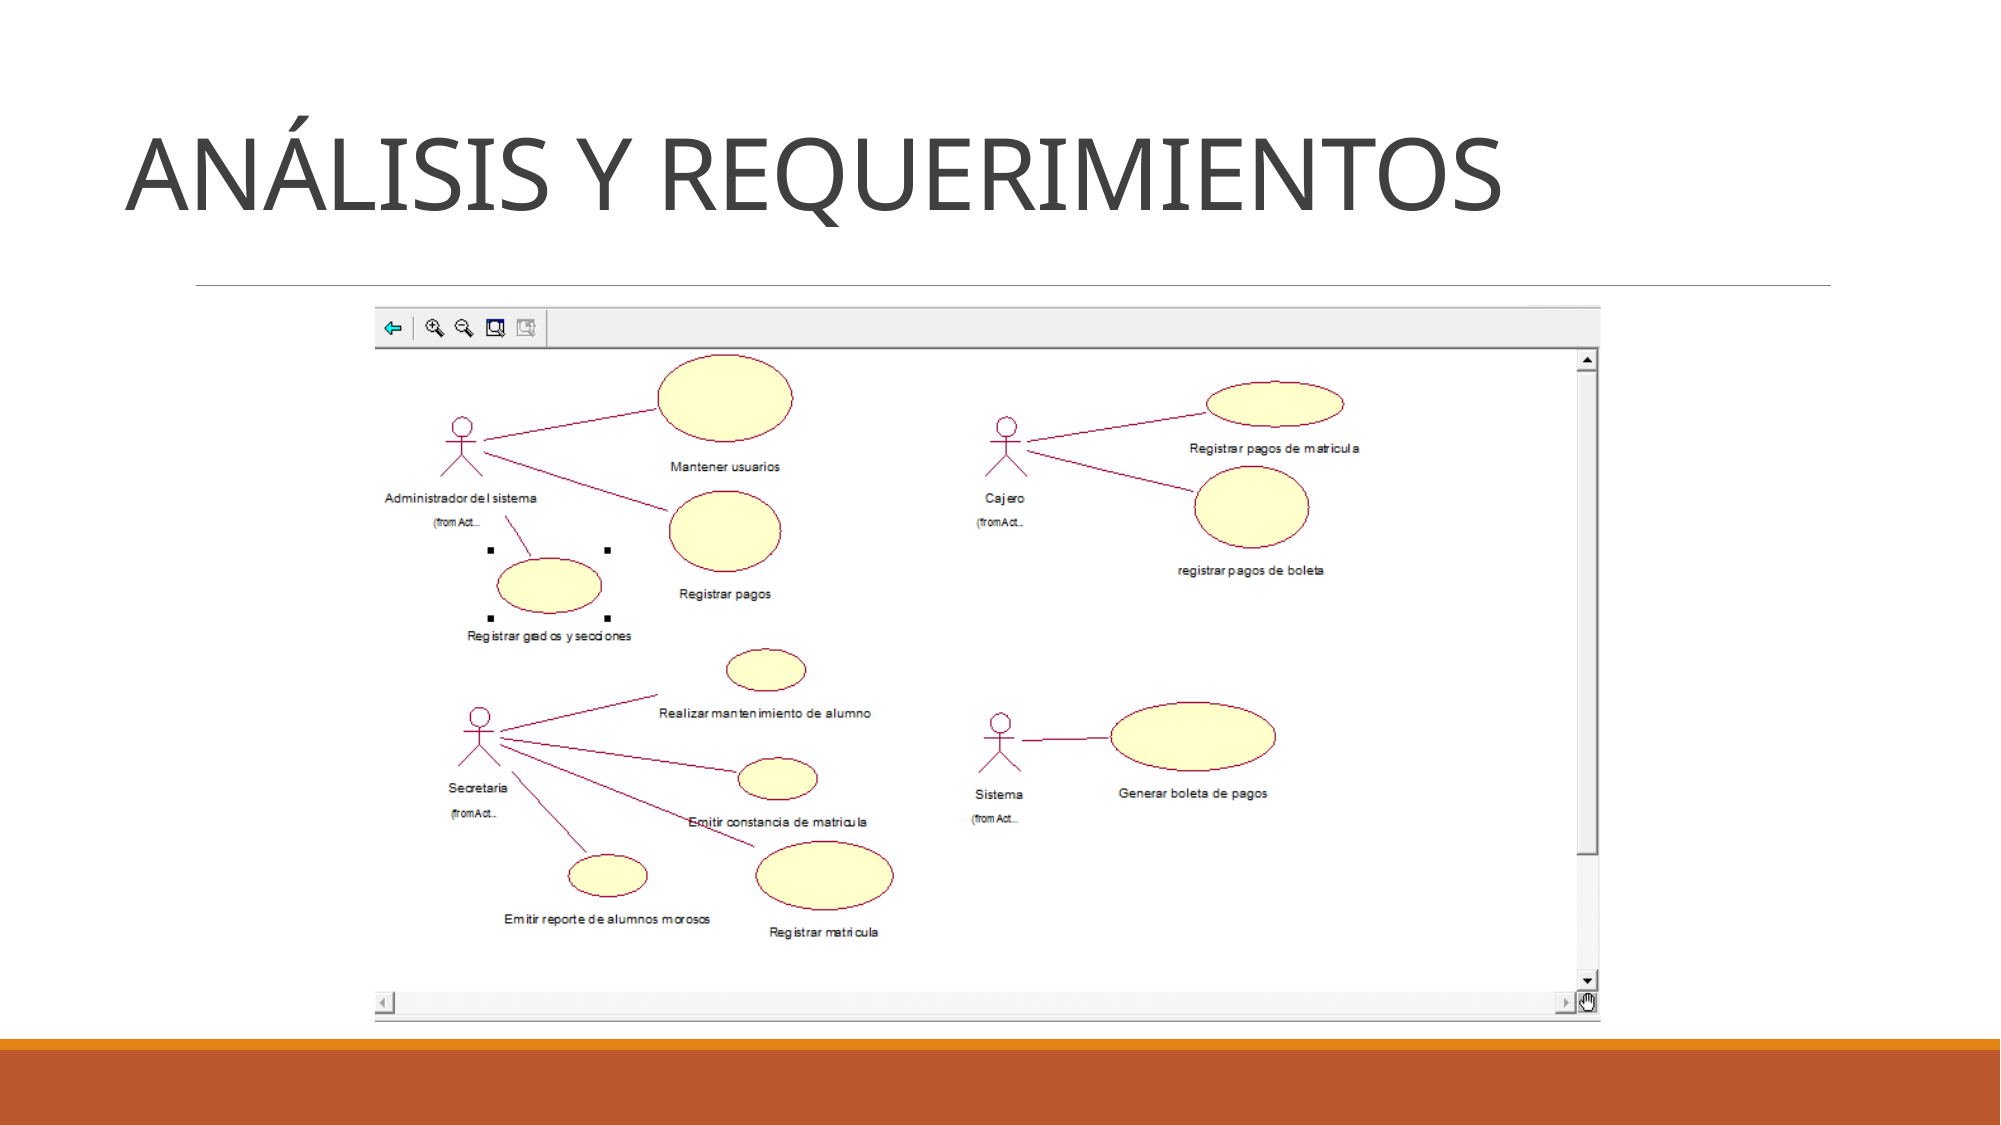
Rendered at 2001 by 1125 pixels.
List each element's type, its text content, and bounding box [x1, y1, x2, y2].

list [374, 304, 1602, 1023]
title ANÁLISIS Y REQUERIMIENTOS [110, 0, 1761, 238]
